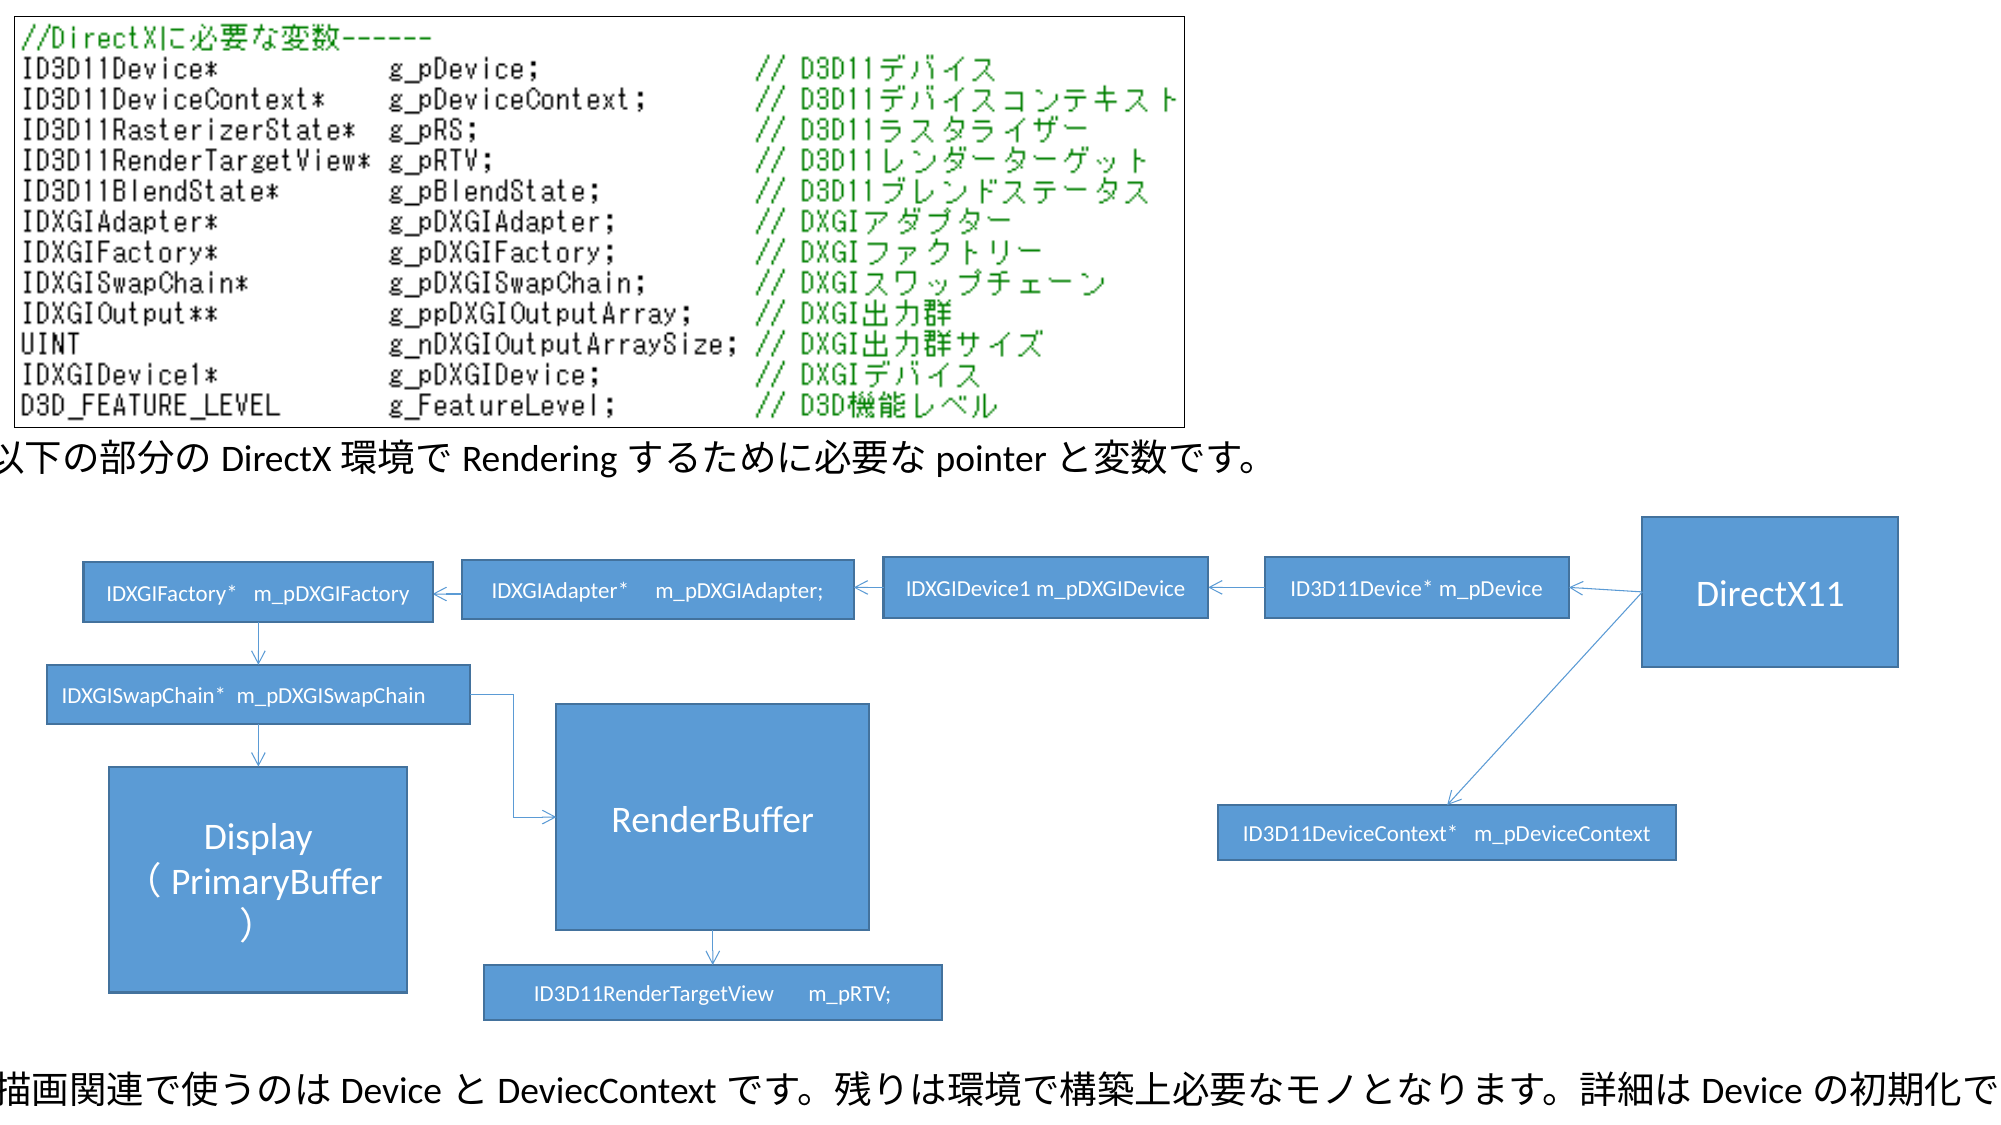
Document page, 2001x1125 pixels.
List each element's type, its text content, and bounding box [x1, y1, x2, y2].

text_box ID3D11RenderTargetView m_pRTV; [483, 964, 943, 1021]
text_box RenderBuffer [555, 703, 870, 931]
text_box IDXGIDevice1 m_pDXGIDevice [882, 556, 1209, 619]
text_box 描画関連で使うのはDeviceとDeviecContextです。残りは環境で構築上必要なモノとなります。詳細はDeviceの初期化で説明 [0, 1058, 2000, 1118]
text_box IDXGIFactory* m_pDXGIFactory [82, 561, 434, 623]
text_box ID3D11Device* m_pDevice [1264, 556, 1570, 619]
picture [14, 16, 1185, 428]
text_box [1568, 587, 1643, 591]
text_box DirectX11 [1641, 516, 1899, 668]
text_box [469, 694, 557, 818]
text_box Display （PrimaryBuffer） [108, 766, 408, 994]
text_box 以下の部分のDirectX環境でRenderingするために必要なpointerと変数です。 [0, 427, 1292, 487]
text_box IDXGIAdapter* m_pDXGIAdapter; [461, 559, 855, 620]
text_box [1447, 591, 1643, 805]
text_box IDXGISwapChain* m_pDXGISwapChain [46, 664, 471, 725]
text_box ID3D11DeviceContext* m_pDeviceContext [1217, 804, 1677, 861]
